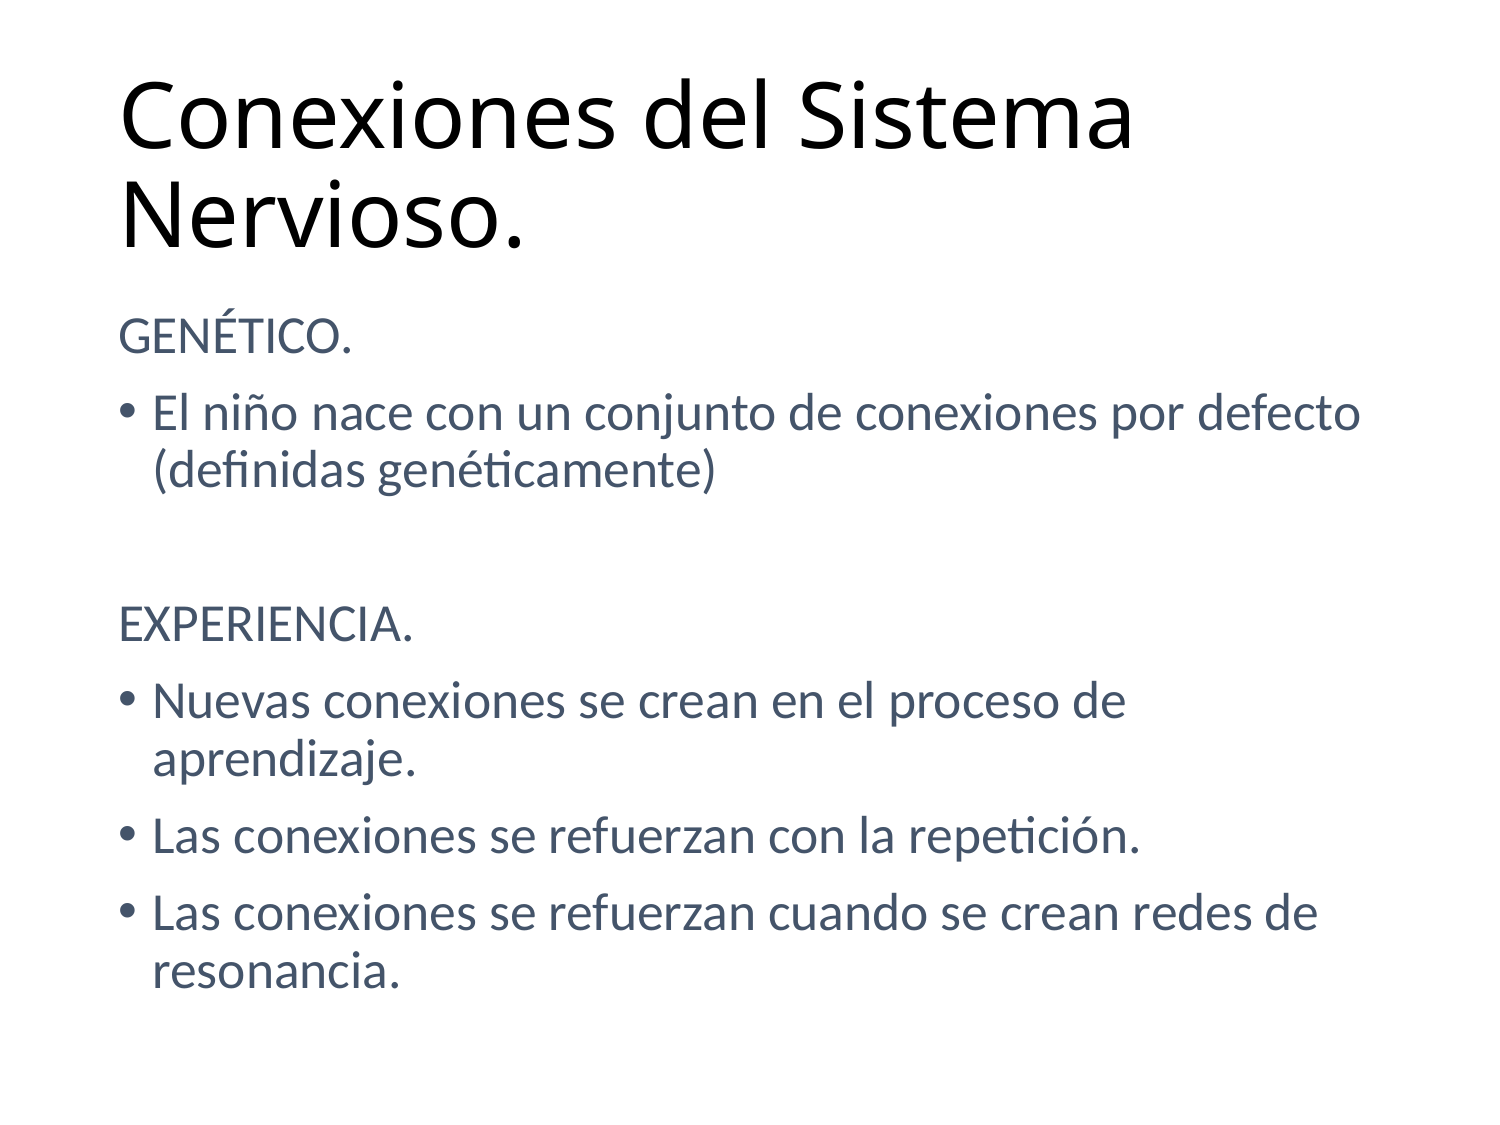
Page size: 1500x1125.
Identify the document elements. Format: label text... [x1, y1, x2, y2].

list GENÉTICO. El niño nace con un conjunto de conexiones por defecto (definidas genéticamente) EXPERIENCIA. Nuevas conexiones se crean en el proceso de aprendizaje. Las conexiones se refuerzan con la repetición. Las conexiones se refuerzan cuando se crean redes de resonancia. [103, 299, 1397, 1014]
title Conexiones del Sistema Nervioso. [103, 59, 1397, 278]
